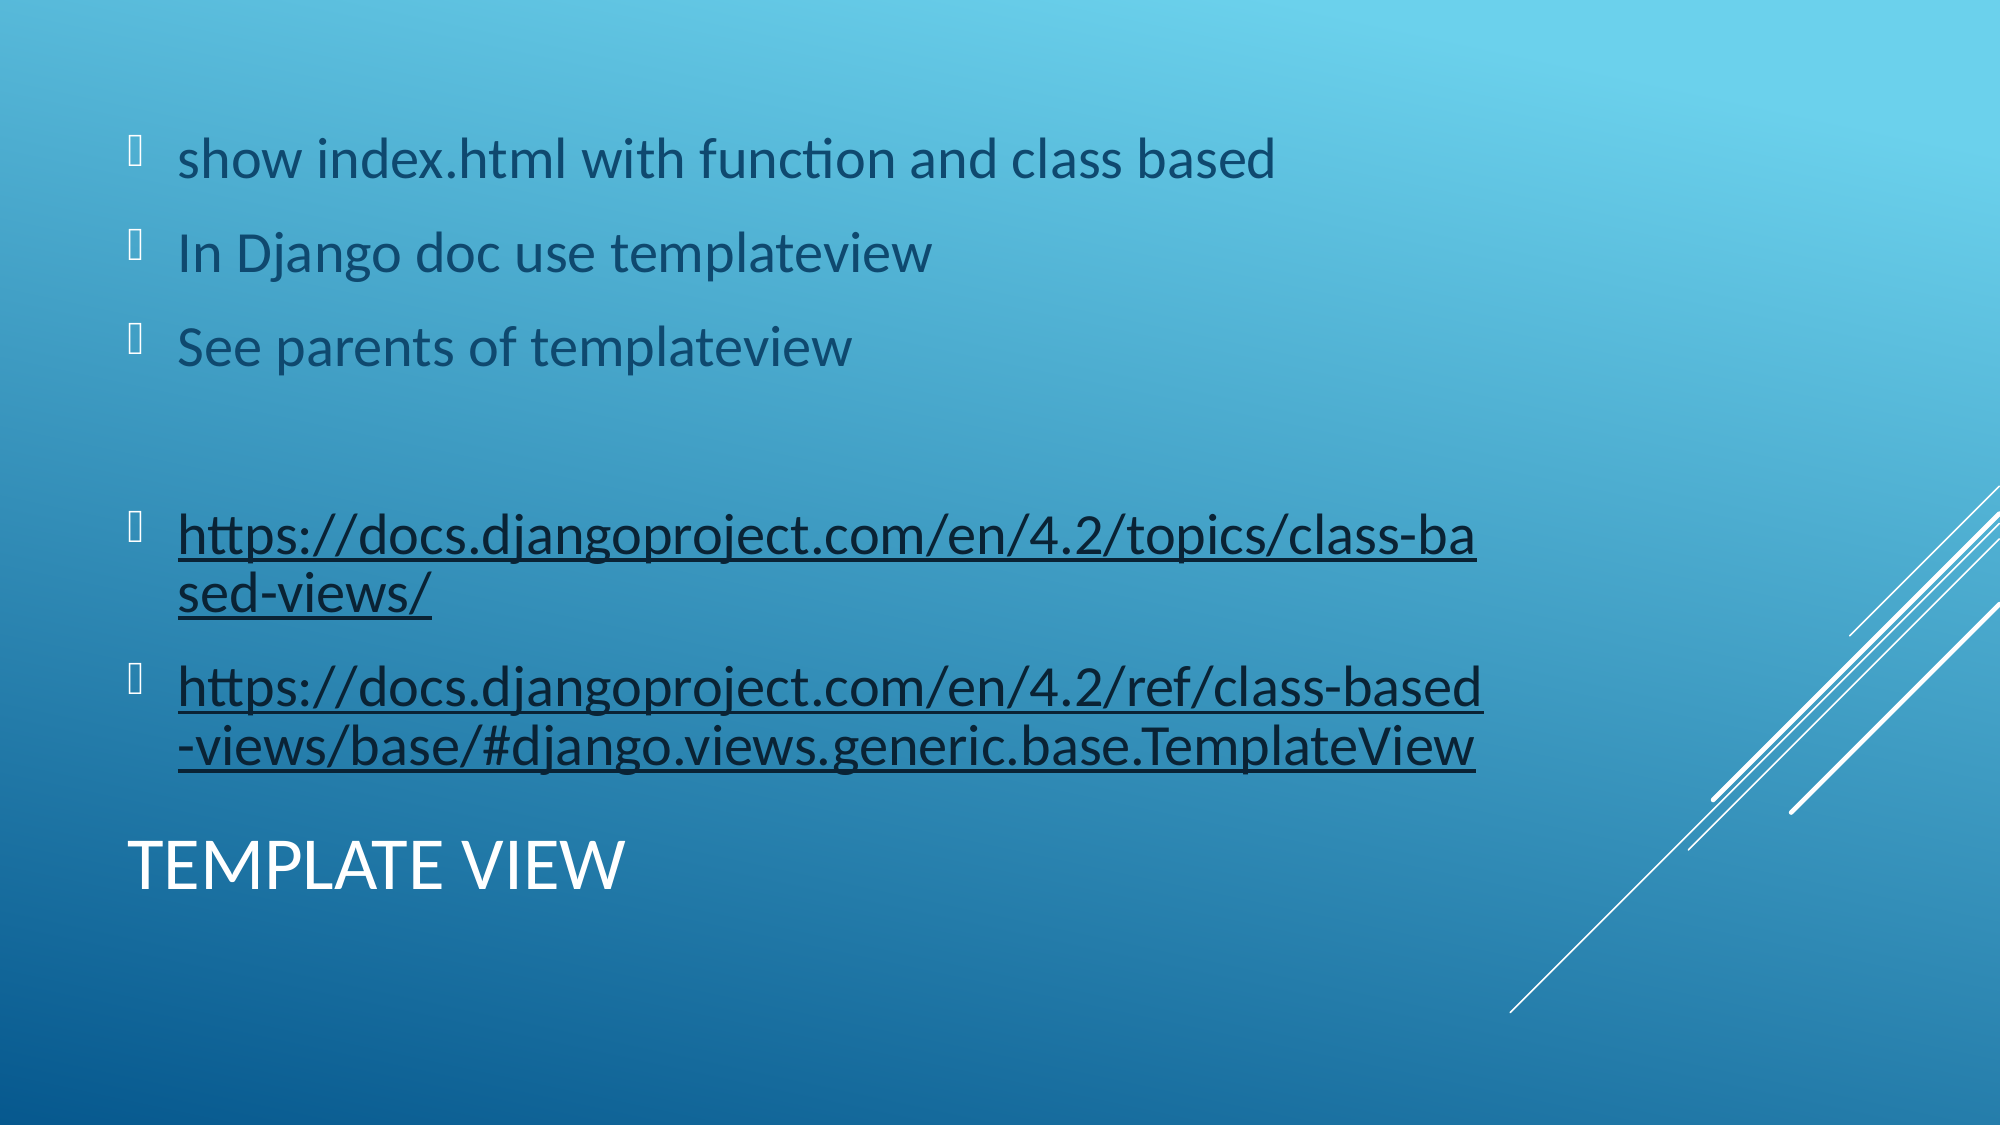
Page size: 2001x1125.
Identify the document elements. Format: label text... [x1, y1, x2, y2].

title Template View [112, 736, 1513, 984]
list show index.html with function and class based In Django doc use templateview See parents of templateview https://docs.djangoproject.com/en/4.2/topics/class-based-views/ https://docs.djangoproject.com/en/4.2/ref/class-based-views/base/#django.views.generic.base.TemplateView [112, 112, 1513, 706]
